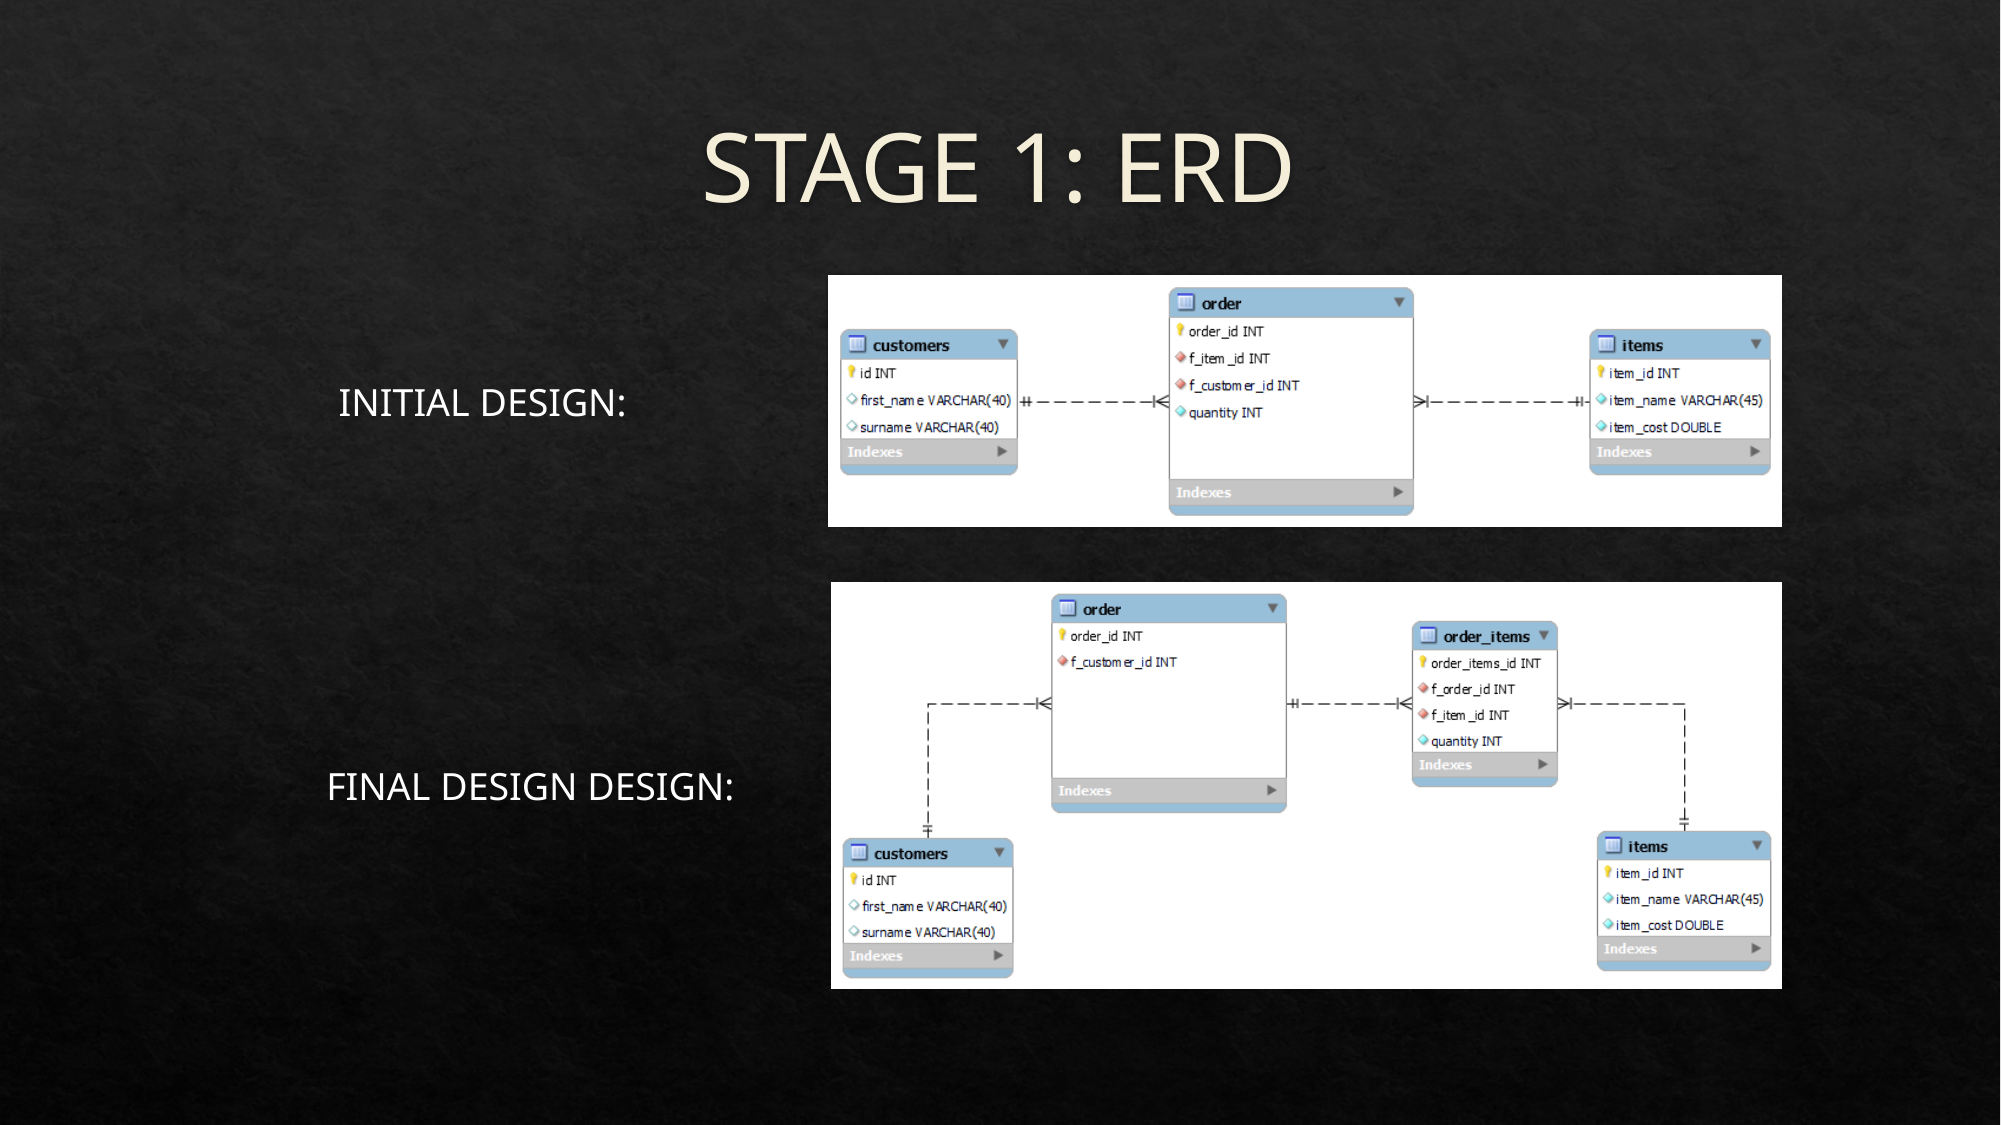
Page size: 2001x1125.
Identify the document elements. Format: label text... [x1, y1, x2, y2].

picture [830, 582, 1782, 990]
title STAGE 1: ERD [149, 99, 1849, 244]
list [828, 275, 1782, 528]
text_box INITIAL DESIGN: [323, 371, 784, 431]
text_box FINAL DESIGN DESIGN: [311, 755, 771, 816]
